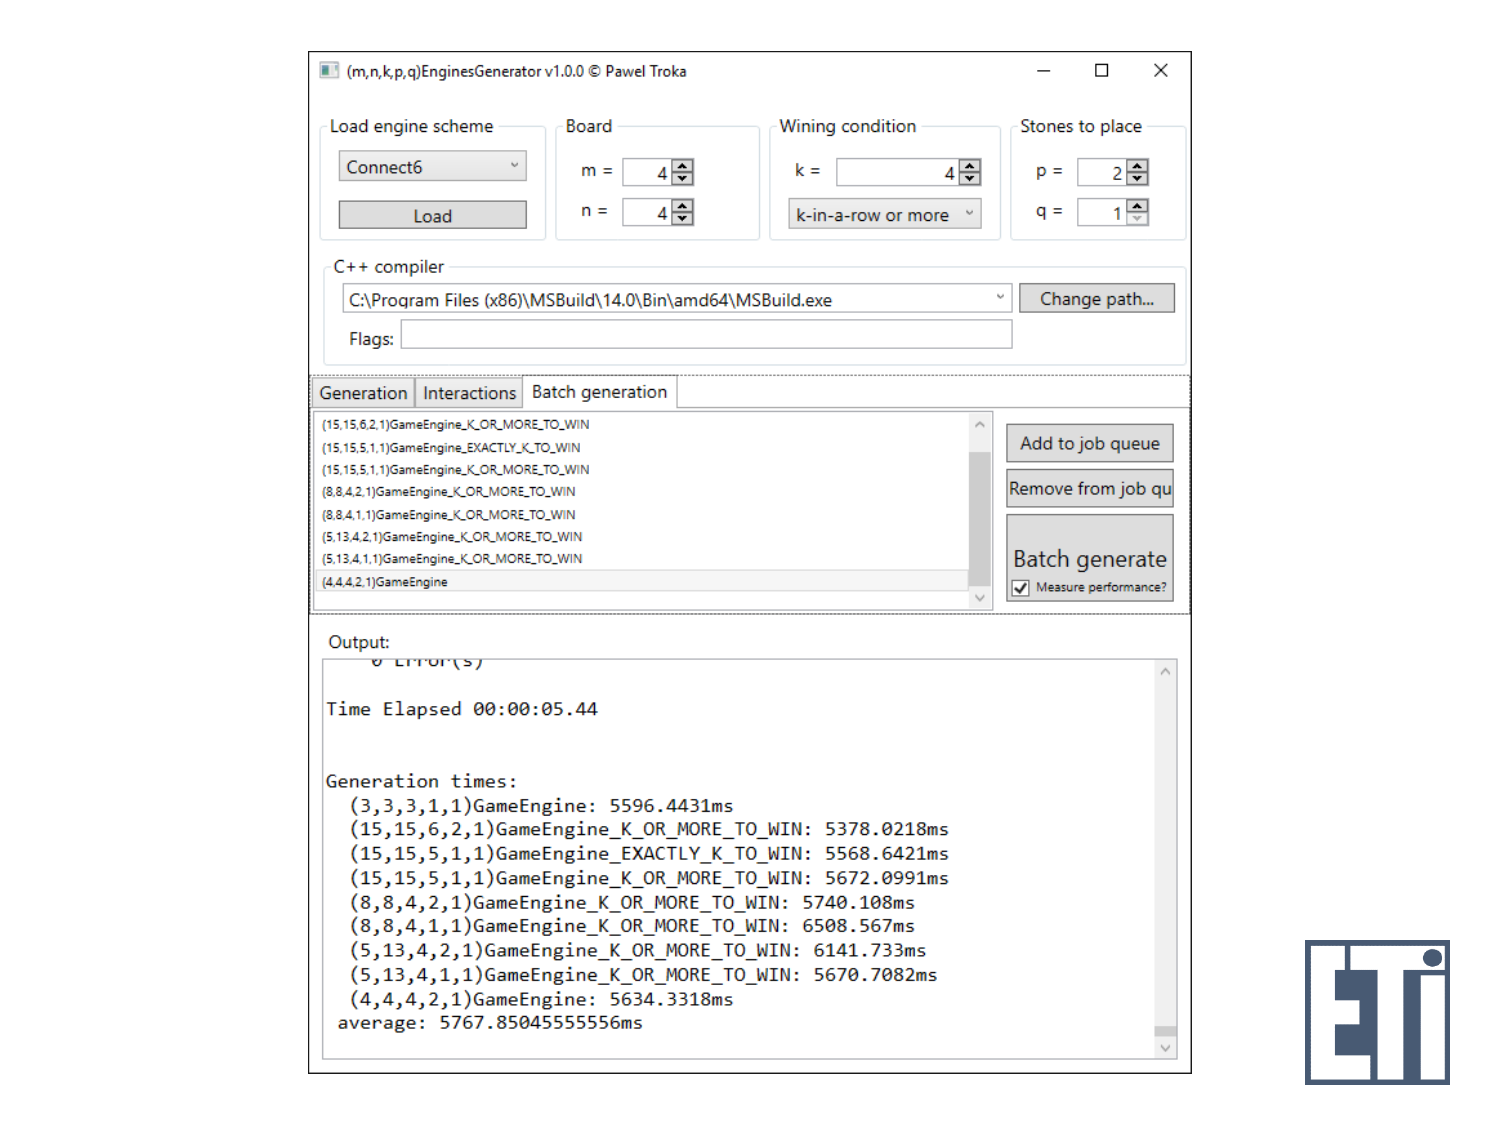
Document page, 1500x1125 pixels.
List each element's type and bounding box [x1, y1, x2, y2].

picture [308, 51, 1192, 1074]
picture [1305, 940, 1450, 1085]
